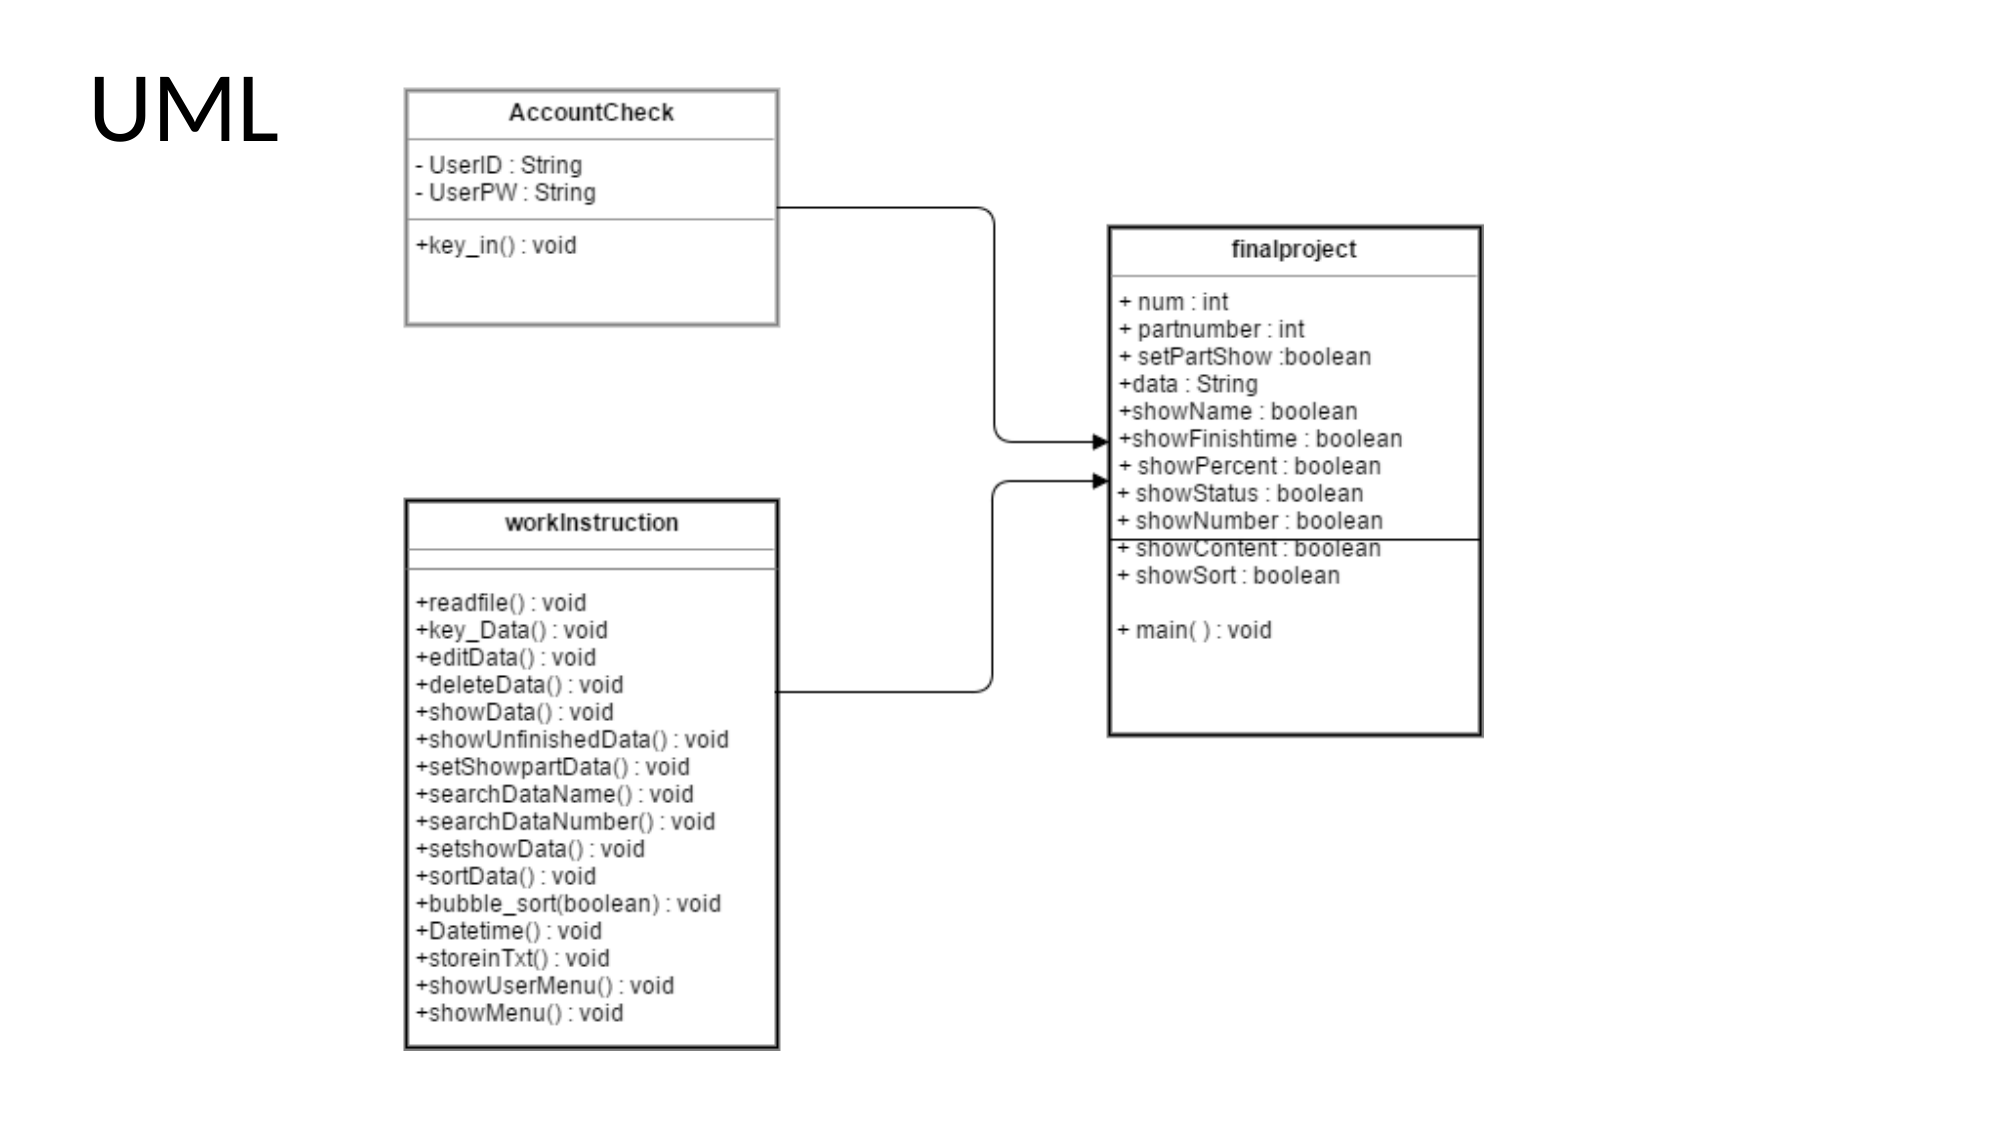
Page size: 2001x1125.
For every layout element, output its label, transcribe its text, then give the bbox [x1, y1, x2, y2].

text_box UML [73, 34, 368, 170]
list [402, 86, 1484, 1051]
